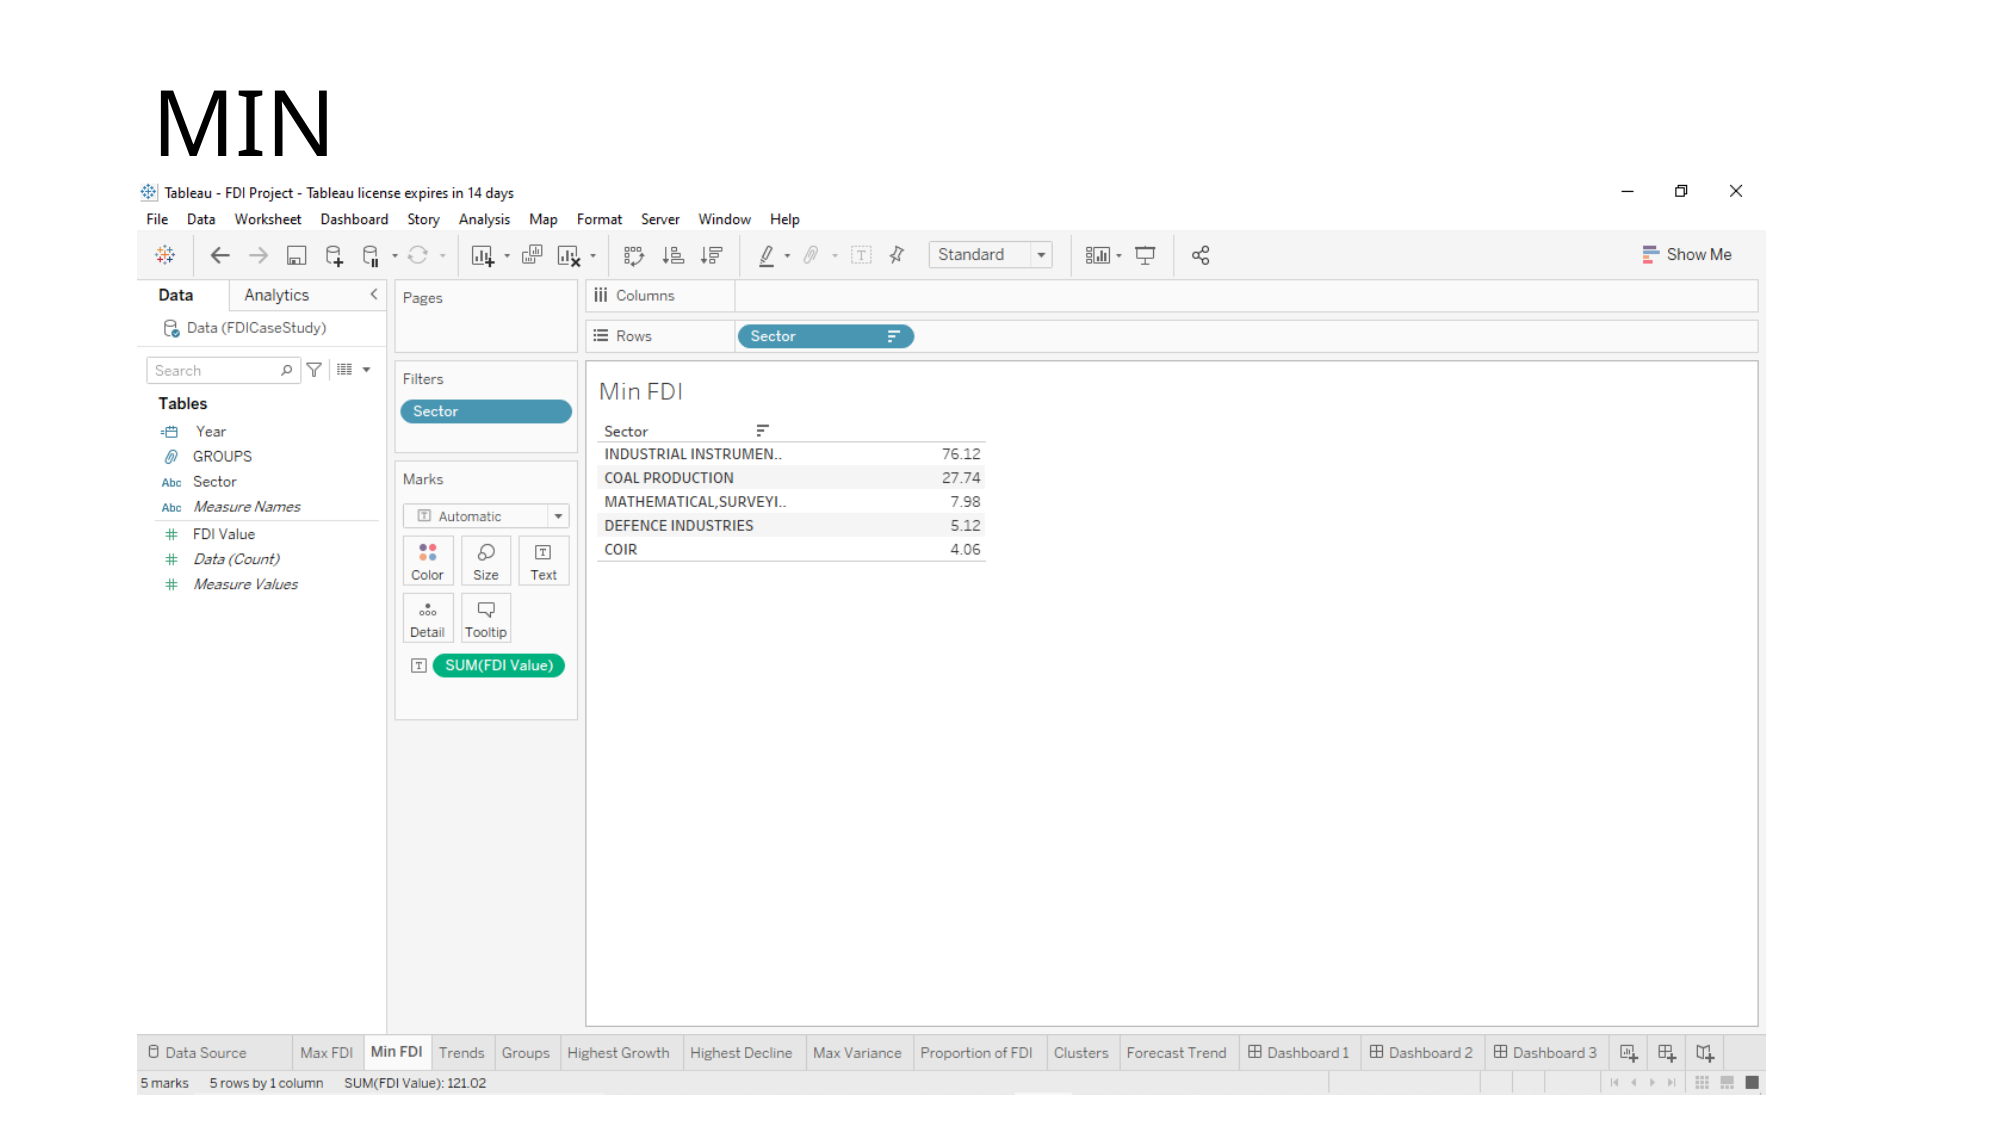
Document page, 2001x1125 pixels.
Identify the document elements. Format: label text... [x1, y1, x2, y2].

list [137, 179, 1766, 1095]
title MIN [137, 59, 1851, 195]
